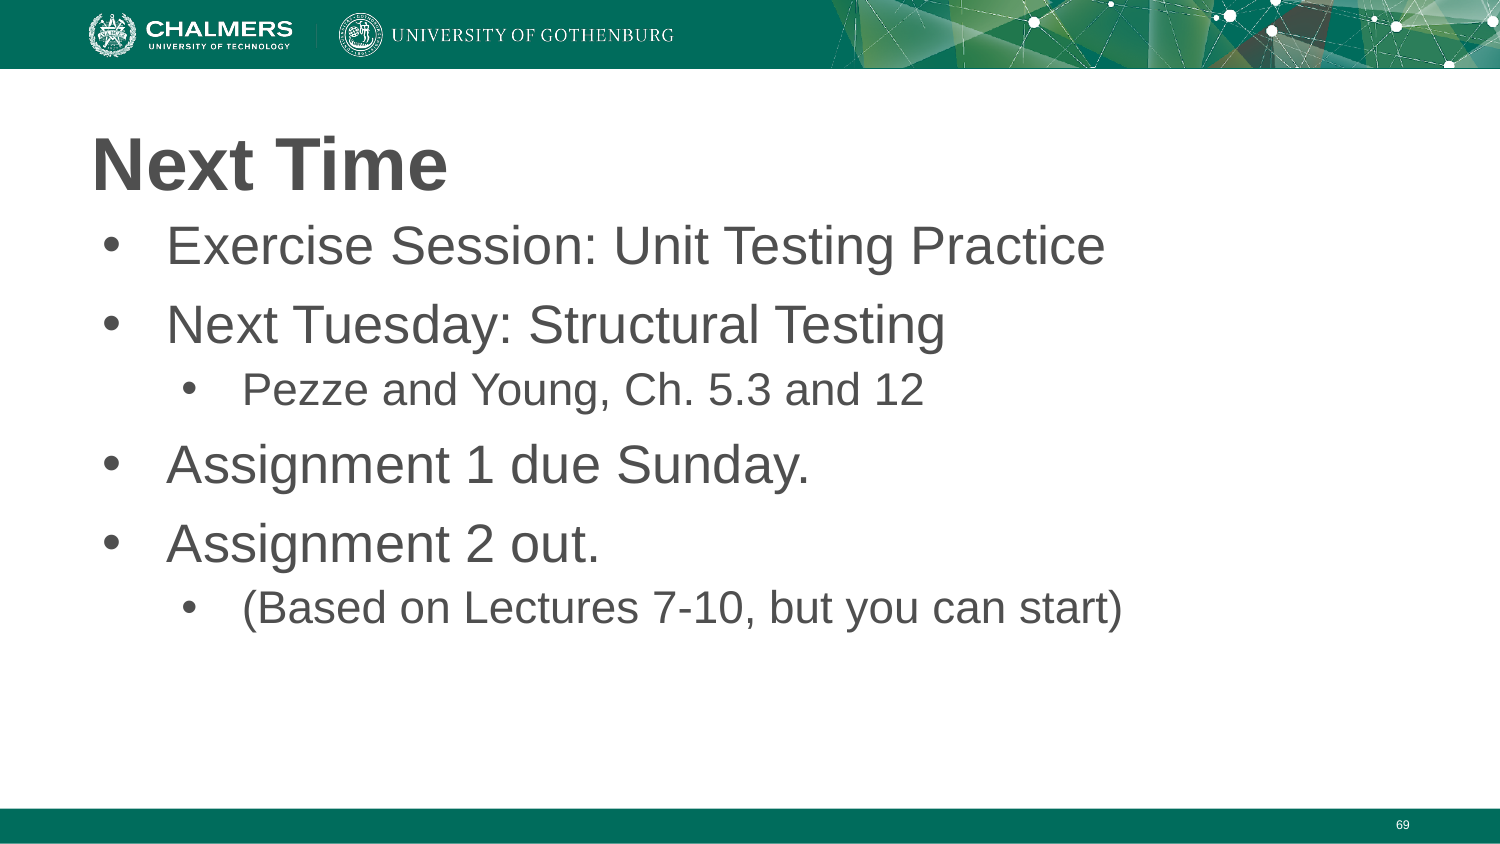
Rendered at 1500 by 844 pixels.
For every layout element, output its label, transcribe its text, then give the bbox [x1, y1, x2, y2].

picture [759, 0, 1500, 68]
title Next Time [76, 100, 1425, 210]
picture [64, 0, 696, 85]
list Exercise Session: Unit Testing Practice Next Tuesday: Structural Testing Pezze and Young, Ch. 5.3 and 12 Assignment 1 due Sunday. Assignment 2 out. (Based on Lectures 7-10, but you can start) [76, 210, 1425, 782]
slide_number ‹#› [1074, 809, 1425, 844]
